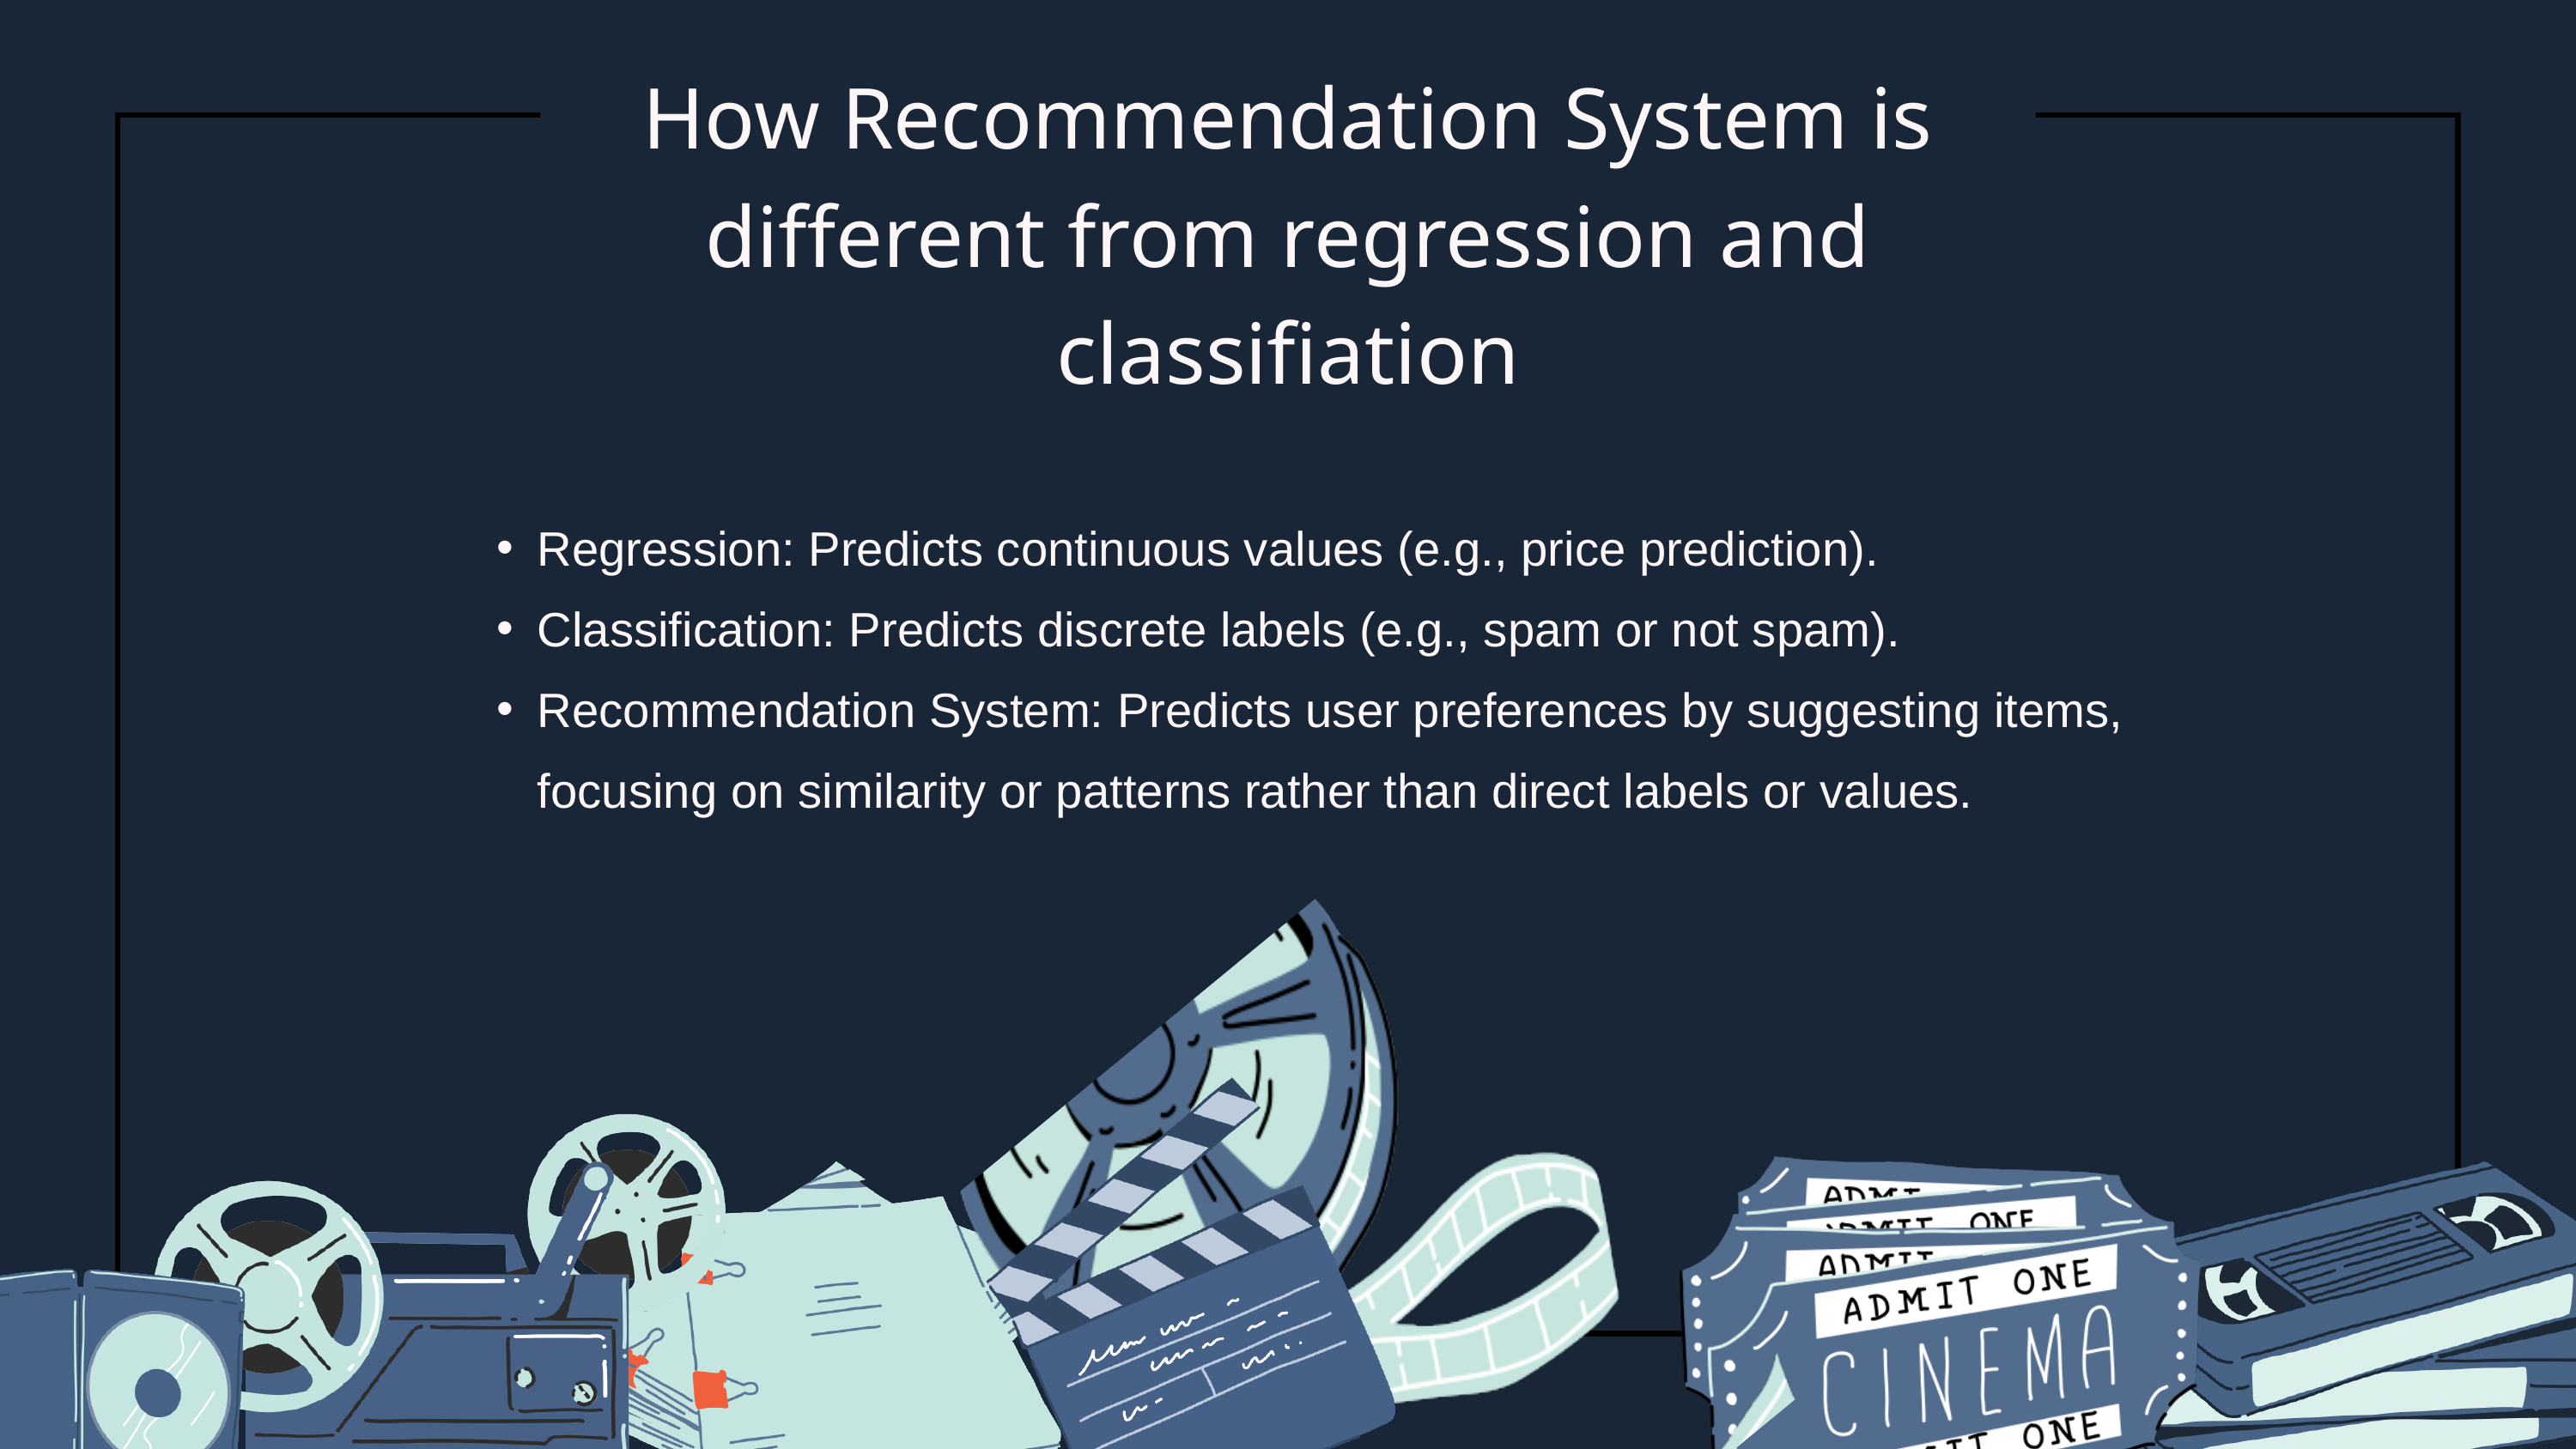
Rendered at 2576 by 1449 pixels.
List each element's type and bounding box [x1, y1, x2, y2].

text_box [0, 1268, 246, 1449]
text_box [118, 114, 2458, 1334]
text_box [1736, 1341, 2201, 1449]
text_box [540, 0, 2036, 253]
text_box [2201, 1161, 2576, 1449]
text_box [733, 1341, 986, 1449]
text_box [1400, 1341, 1829, 1449]
text_box [246, 1341, 733, 1449]
text_box [986, 1341, 1400, 1449]
